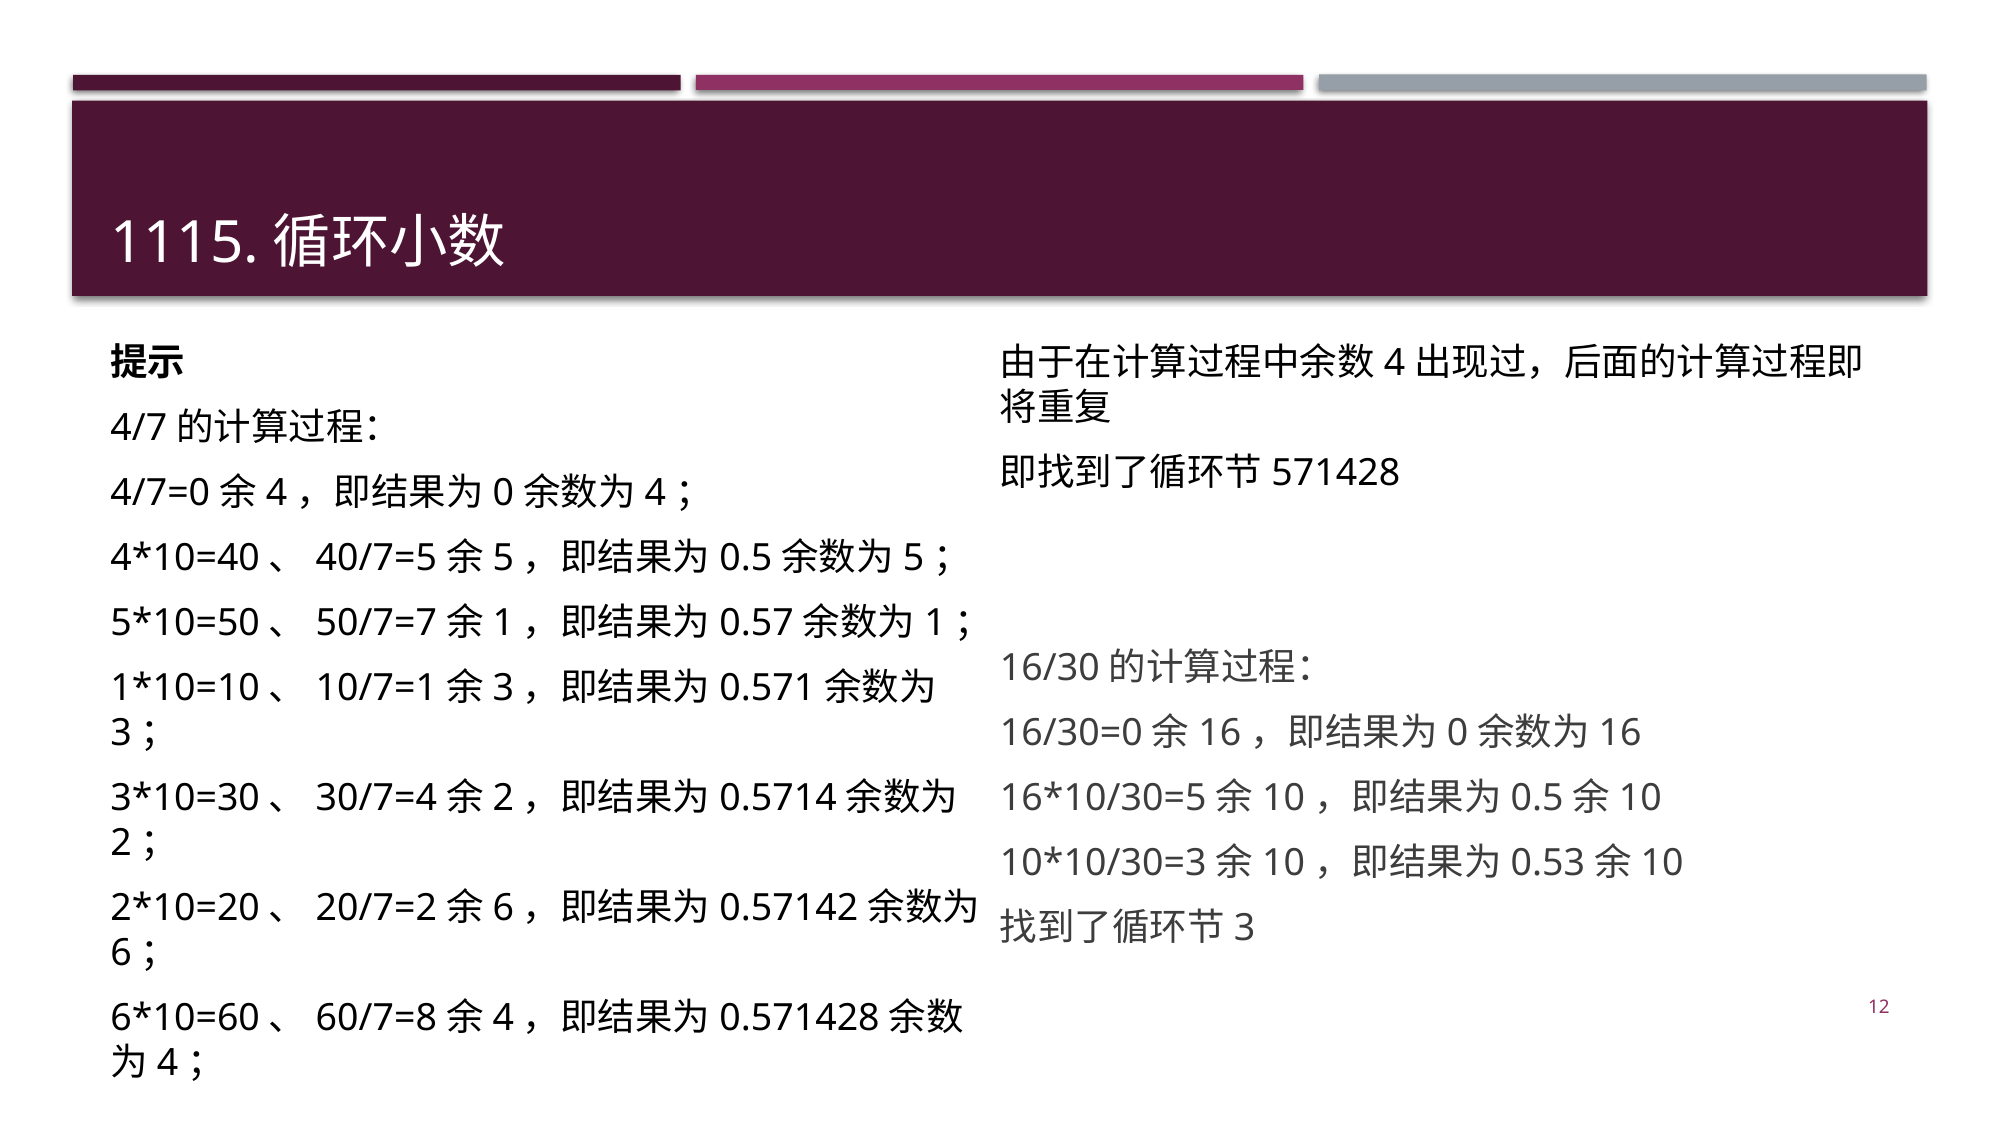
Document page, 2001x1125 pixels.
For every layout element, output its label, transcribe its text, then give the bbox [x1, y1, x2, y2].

list 提示 4/7的计算过程： 4/7=0余4，即结果为0余数为4； 4*10=40、40/7=5余5，即结果为0.5余数为5； 5*10=50、50/7=7余1，即结果为0.57余数为1； 1*10=10、10/7=1余3，即结果为0.571余数为3； 3*10=30、30/7=4余2，即结果为0.5714余数为2； 2*10=20、20/7=2余6，即结果为0.57142余数为6； 6*10=60、60/7=8余4，即结果为0.571428余数为4； 由于在计算过程中余数4出现过，后面的计算过程即将重复 即找到了循环节571428 16/30的计算过程： 16/30=0余16，即结果为0余数为16 16*10/30=5余10，即结果为0.5余10 10*10/30=3余10，即结果为0.53余10 找到了循环节3 [95, 314, 1905, 1107]
title 1115.循环小数 [95, 115, 1905, 282]
slide_number 12 [1732, 977, 1905, 1037]
